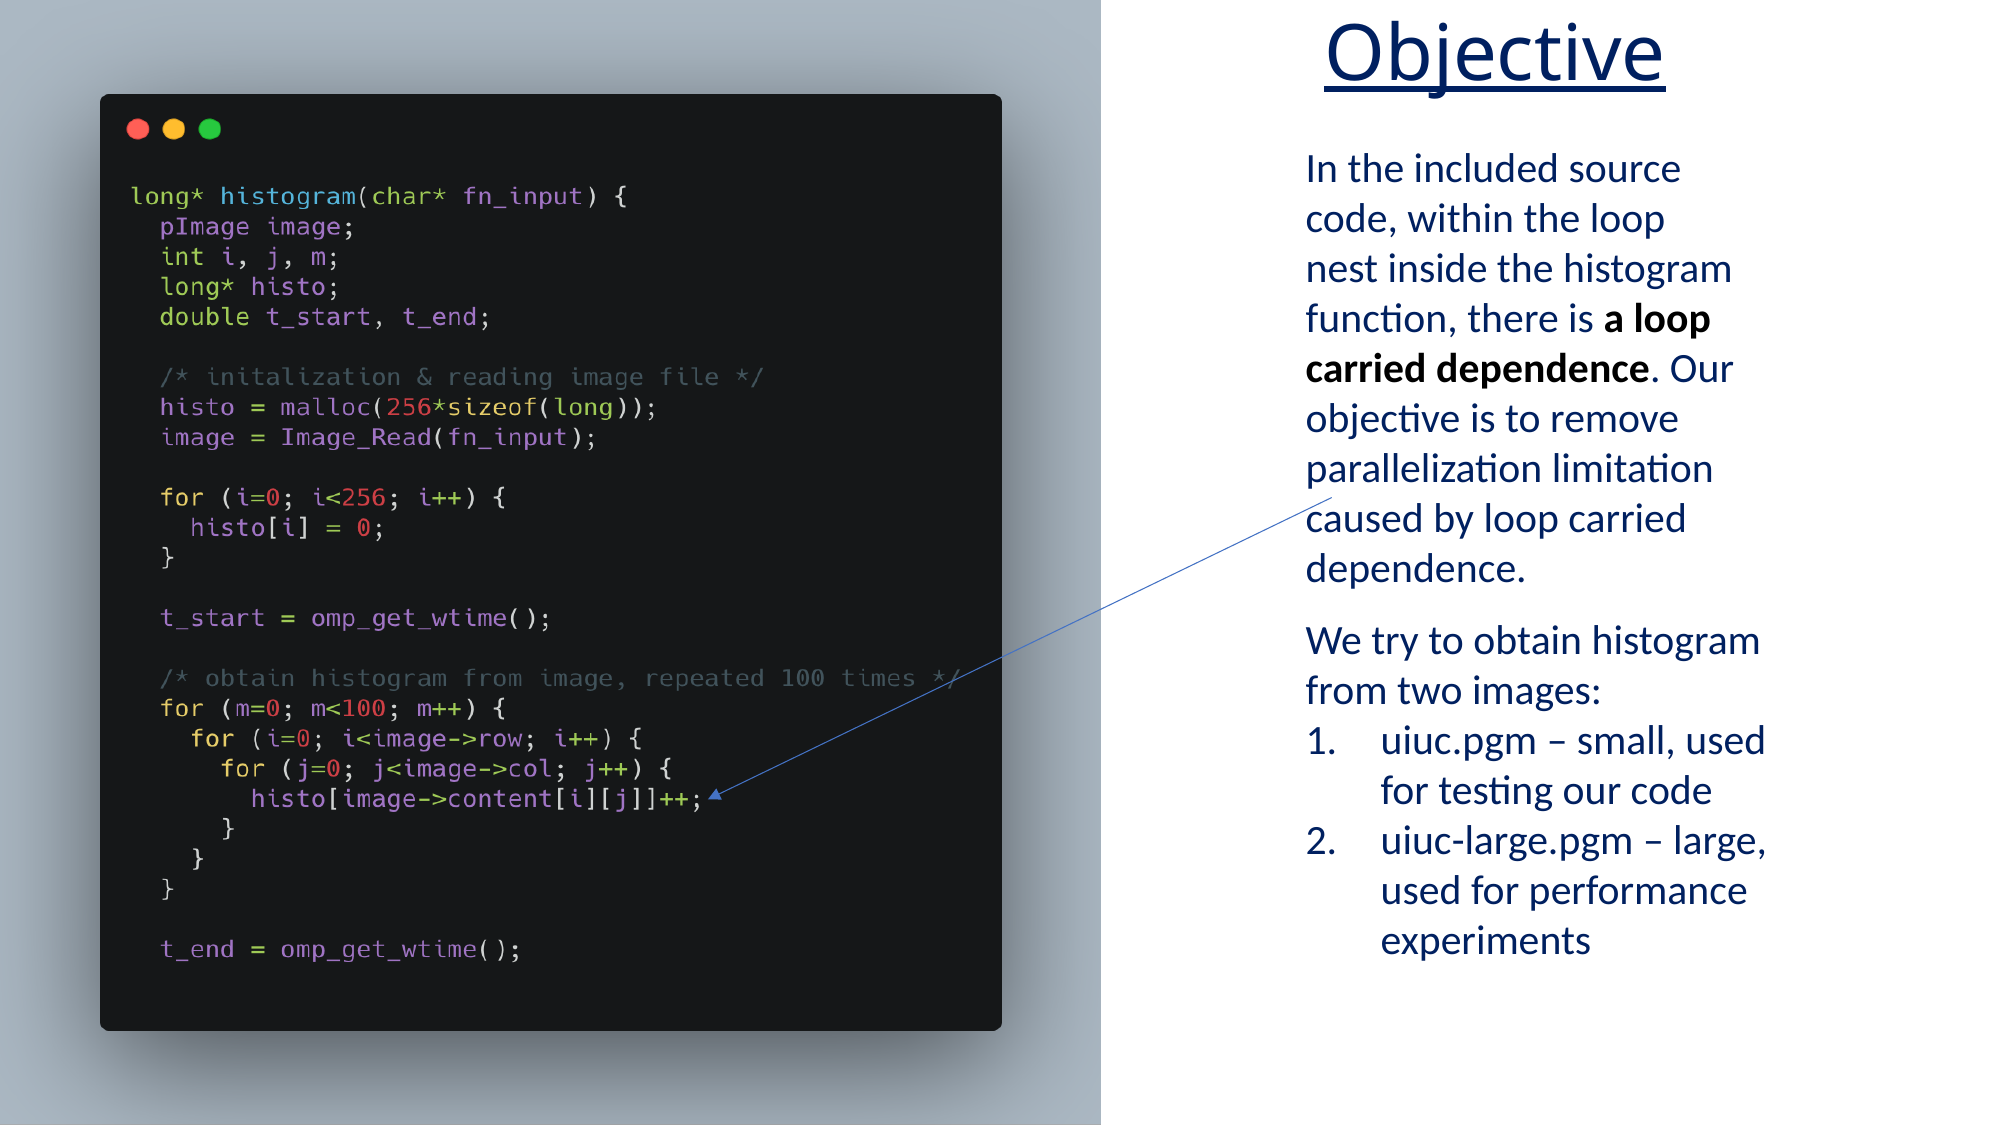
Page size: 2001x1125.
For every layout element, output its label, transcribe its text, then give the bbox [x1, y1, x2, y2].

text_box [707, 497, 1332, 800]
text_box In the included source code, within the loop nest inside the histogram function, there is a loop carried dependence. Our objective is to remove parallelization limitation caused by loop carried dependence. [1290, 132, 1762, 598]
text_box We try to obtain histogram from two images: uiuc.pgm – small, used for testing our code uiuc-large.pgm – large, used for performance experiments [1290, 605, 1822, 1071]
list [0, 0, 1101, 1125]
title Objective [1309, 4, 1863, 105]
